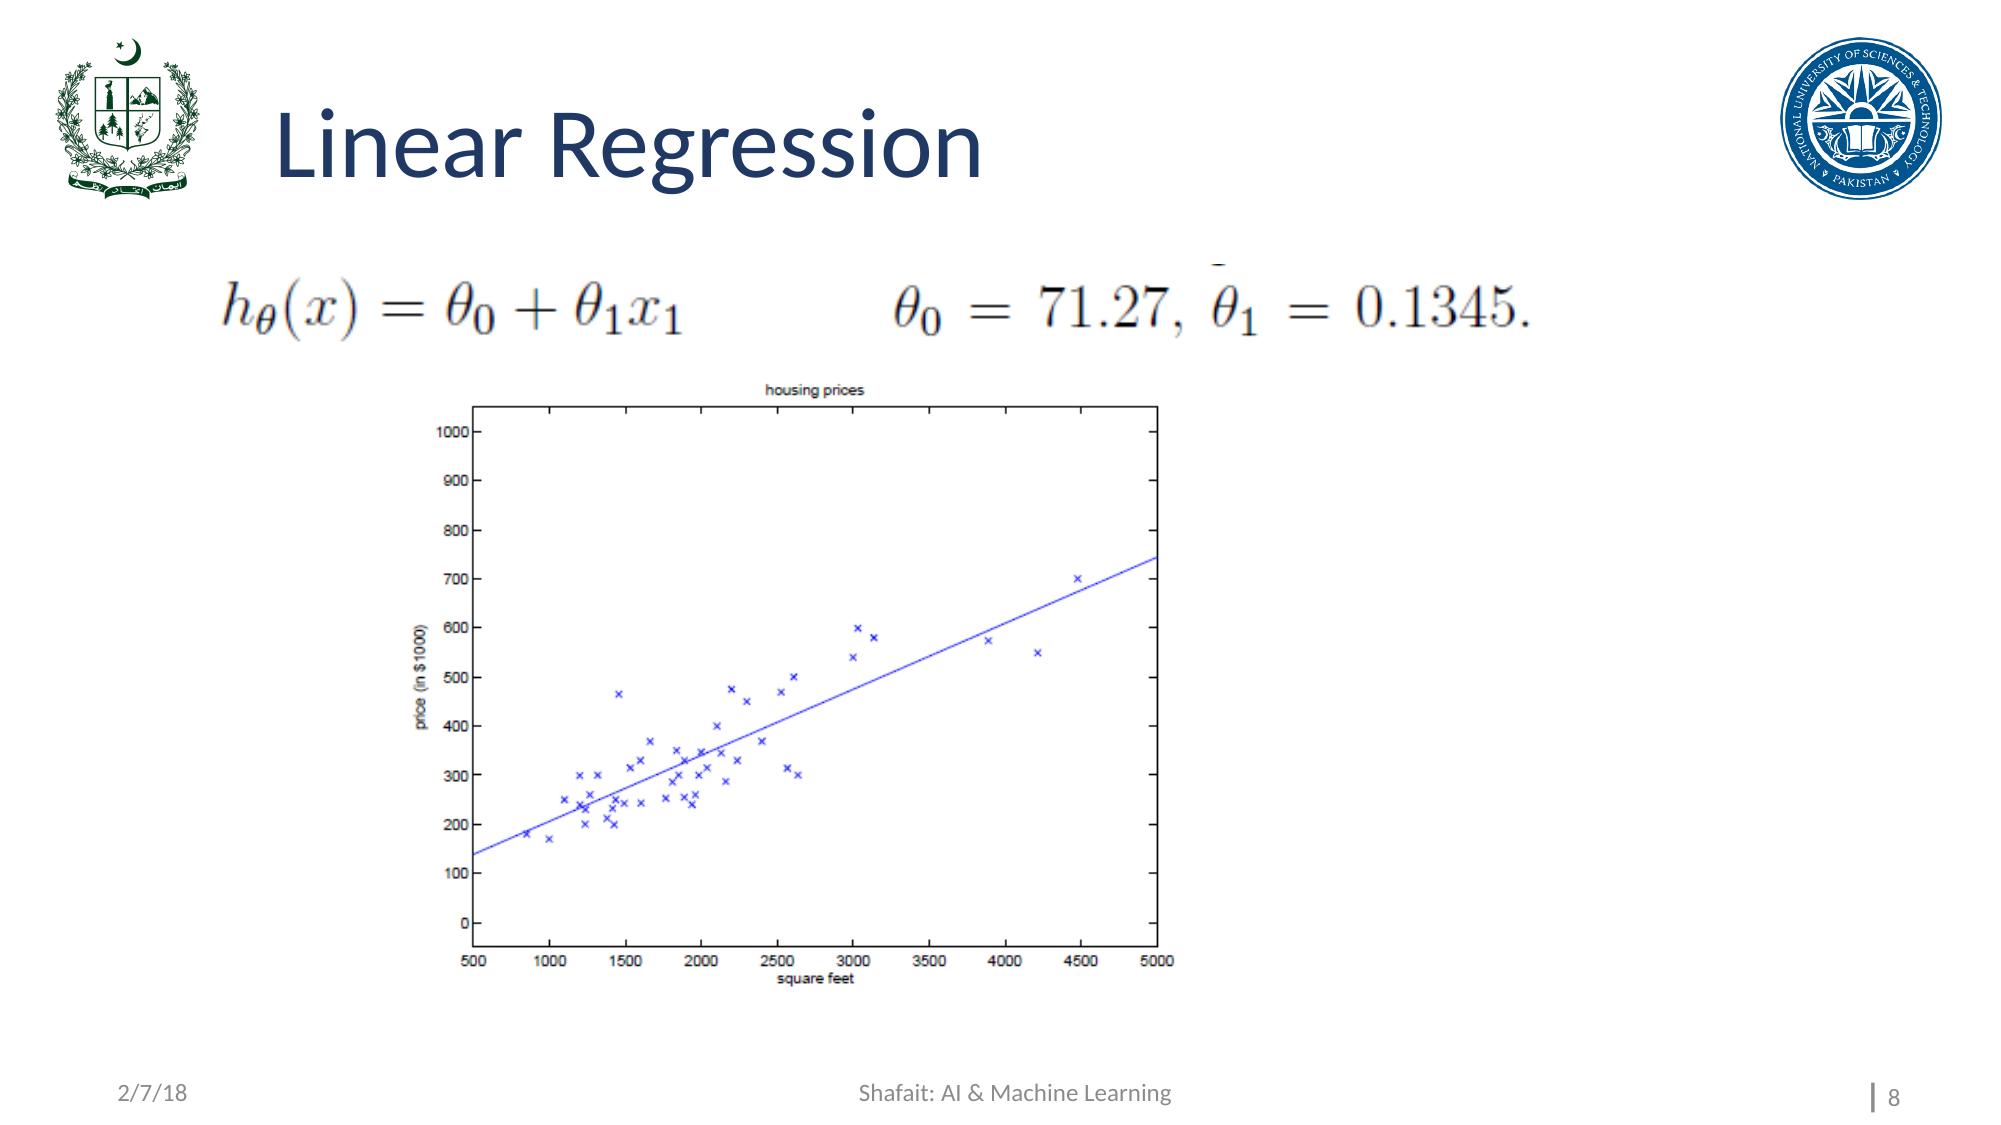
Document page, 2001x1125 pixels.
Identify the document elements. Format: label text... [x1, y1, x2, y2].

picture [352, 375, 1232, 1004]
footer Shafait: AI & Machine Learning [322, 1061, 1709, 1122]
picture [1780, 37, 1942, 200]
picture [55, 38, 200, 200]
picture [863, 264, 1541, 345]
title Linear Regression [259, 109, 1647, 181]
picture [184, 243, 687, 358]
slide_number ⎪ 8 [1848, 1070, 1943, 1122]
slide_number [102, 1061, 292, 1122]
